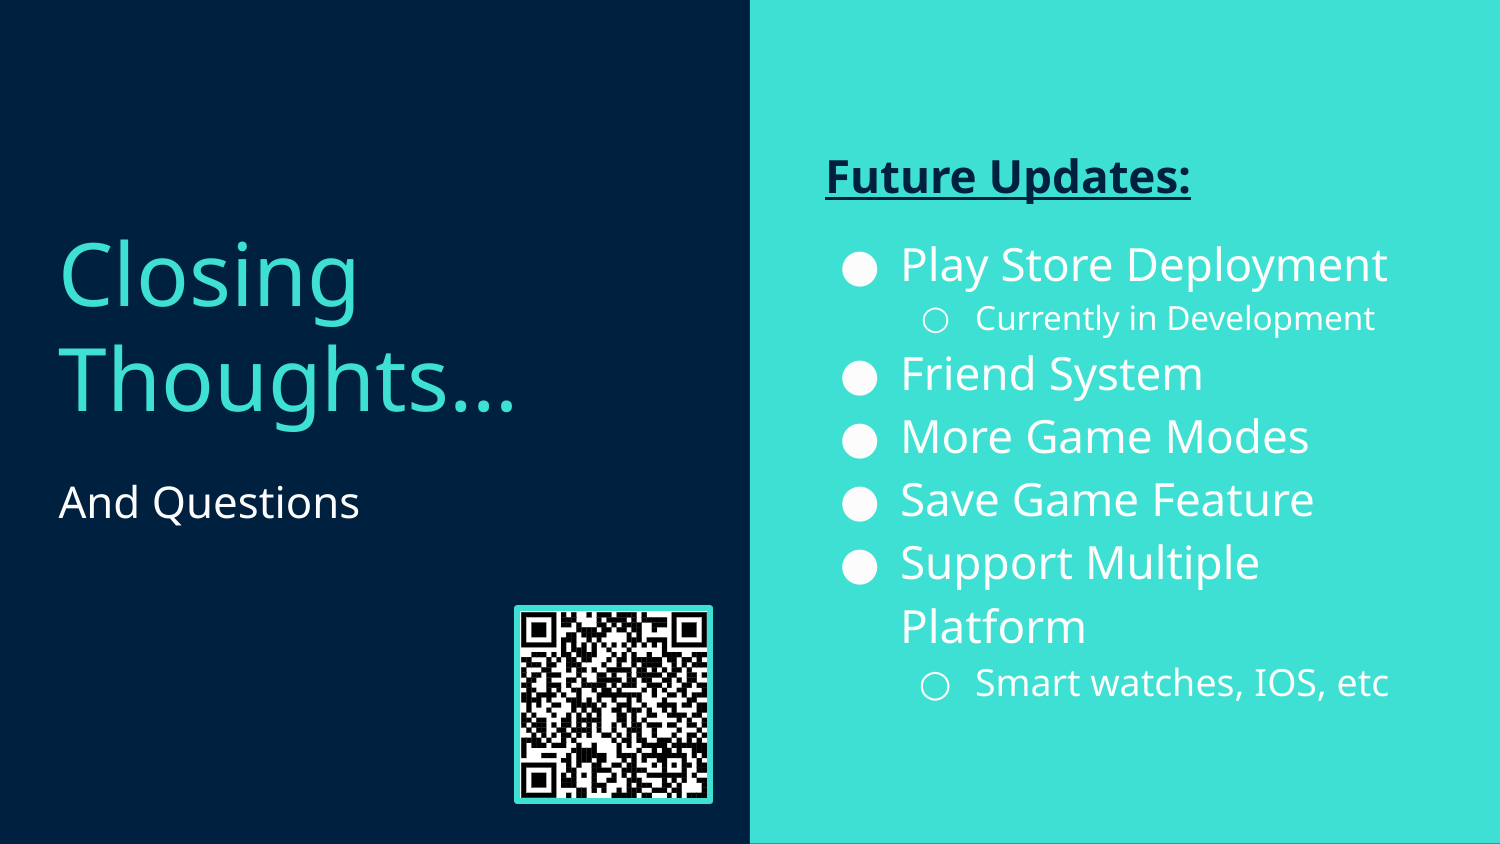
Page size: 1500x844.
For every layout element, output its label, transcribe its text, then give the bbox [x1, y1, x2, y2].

title Closing Thoughts… [43, 202, 708, 446]
list Future Updates: Play Store Deployment Currently in Development Friend System More Game Modes Save Game Feature Support Multiple Platform Smart watches, IOS, etc [810, 118, 1440, 725]
subtitle And Questions [43, 459, 708, 663]
picture [520, 611, 708, 799]
